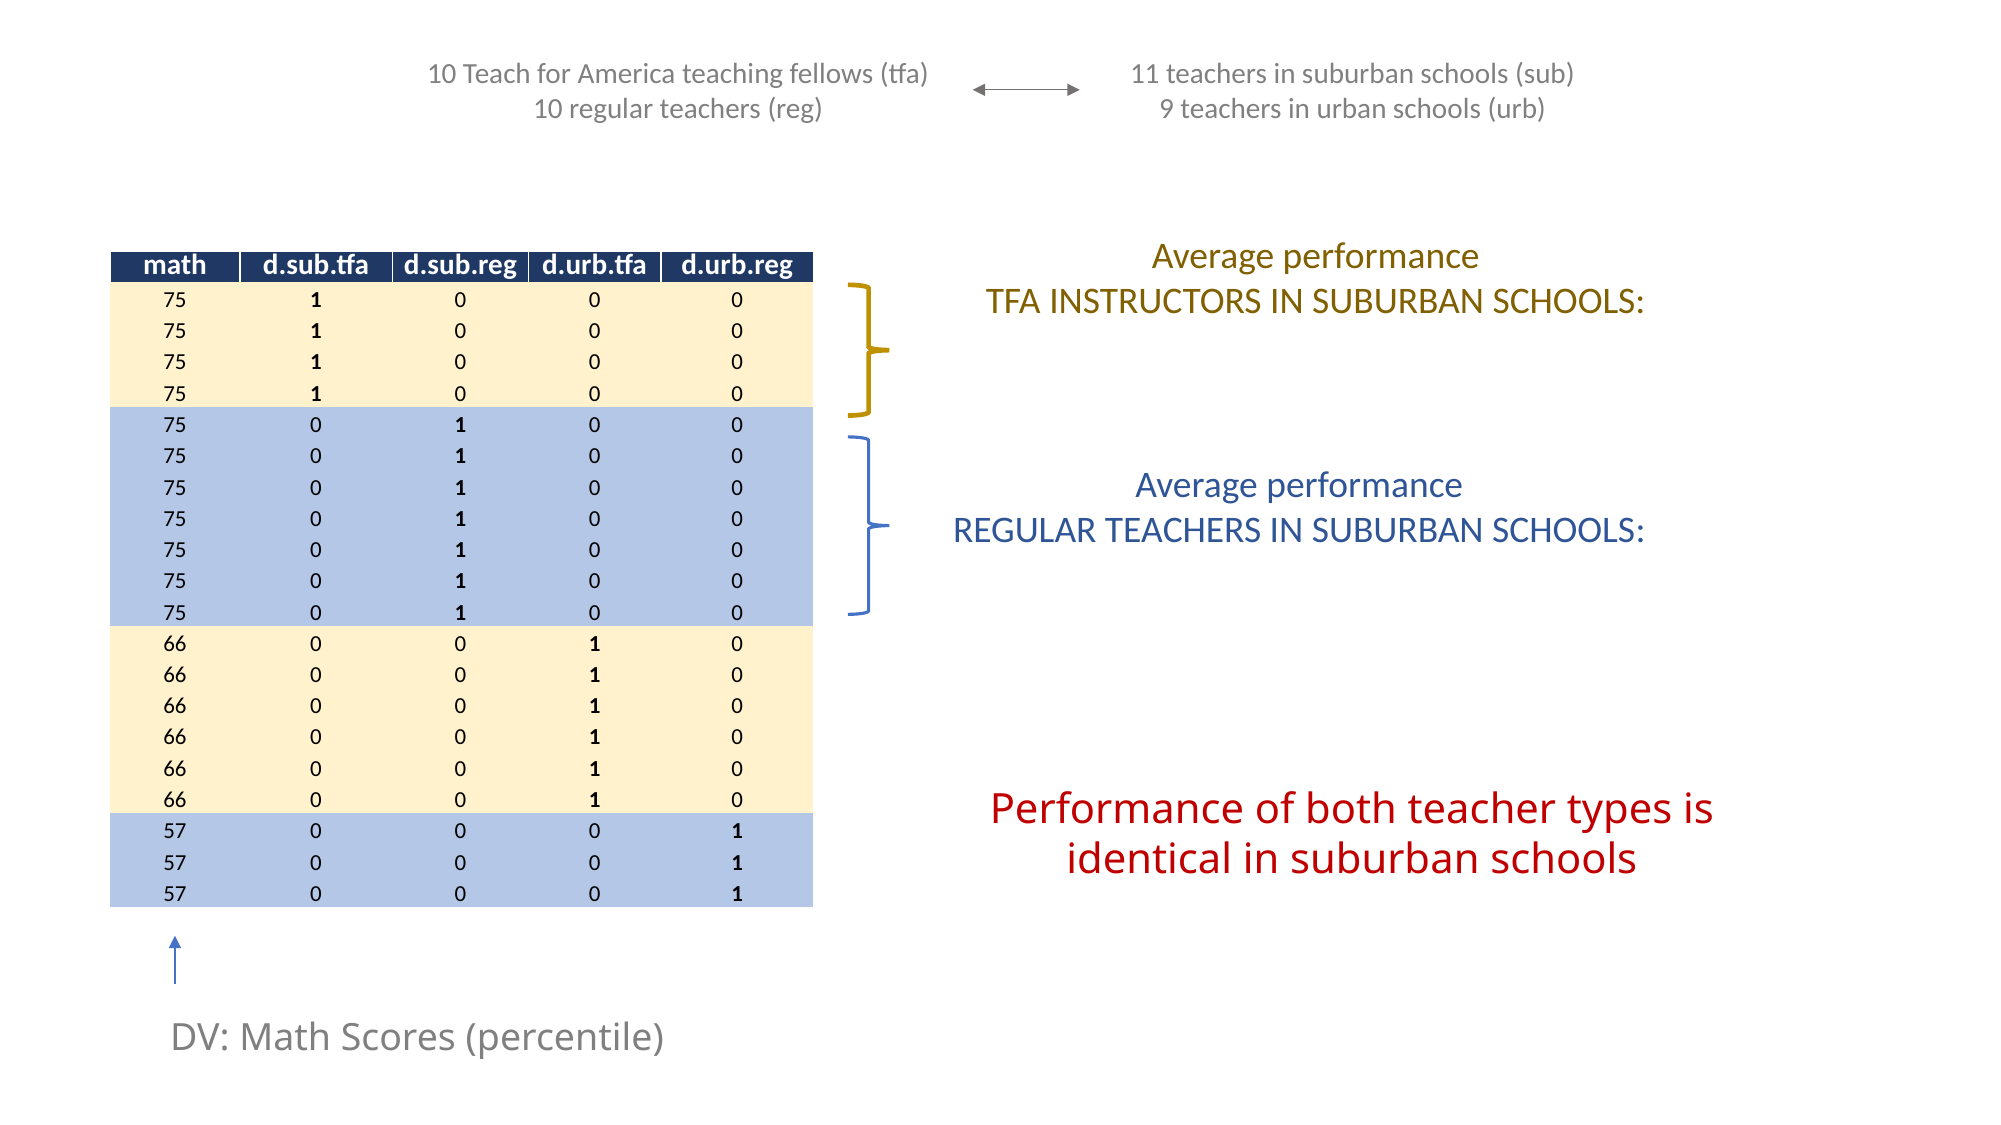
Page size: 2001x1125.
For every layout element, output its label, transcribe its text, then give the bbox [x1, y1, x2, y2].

text_box Performance of both teacher types is identical in suburban schools [970, 774, 1734, 890]
table_cell 0 [240, 844, 392, 876]
table_cell 0 [240, 719, 392, 751]
table_cell 1 [392, 563, 529, 595]
table_cell 75 [110, 313, 240, 345]
table_cell 0 [661, 376, 813, 407]
table_cell 1 [661, 876, 813, 907]
table_cell 57 [110, 844, 240, 876]
table_cell 75 [110, 376, 240, 407]
table_cell 0 [661, 563, 813, 595]
table_cell 0 [392, 345, 529, 376]
table_header d.sub.tfa [241, 252, 392, 282]
text_box [847, 436, 890, 615]
table_cell 1 [529, 626, 661, 657]
table_cell 0 [661, 470, 813, 501]
text_box 11 teachers in suburban schools (sub) 9 teachers in urban schools (urb) [1115, 46, 1590, 132]
table_cell 1 [661, 844, 813, 876]
table_header math [111, 252, 239, 282]
table_cell 0 [240, 657, 392, 688]
table_cell 66 [110, 751, 240, 782]
table_cell 0 [661, 407, 813, 438]
table_cell 0 [661, 595, 813, 626]
table_cell 57 [110, 876, 240, 907]
table_cell 0 [529, 345, 661, 376]
table_cell 66 [110, 719, 240, 751]
table_cell 0 [529, 595, 661, 626]
table_cell 0 [529, 876, 661, 907]
table_cell 66 [110, 782, 240, 813]
table_cell 0 [529, 844, 661, 876]
table_cell 0 [240, 751, 392, 782]
table_cell 0 [661, 532, 813, 563]
table_cell 0 [392, 626, 529, 657]
table_cell 0 [392, 282, 529, 313]
table_cell 0 [392, 751, 529, 782]
table_cell 0 [661, 751, 813, 782]
table_cell 0 [529, 376, 661, 407]
table_cell 0 [240, 532, 392, 563]
table_cell 0 [529, 813, 661, 844]
table_cell 75 [110, 407, 240, 438]
table_cell 0 [529, 501, 661, 532]
table_cell 75 [110, 345, 240, 376]
table_cell 0 [529, 438, 661, 470]
table_cell 1 [240, 345, 392, 376]
table_cell 0 [392, 876, 529, 907]
text_box [847, 284, 890, 417]
table_cell 0 [240, 782, 392, 813]
table_cell 1 [240, 376, 392, 407]
table_cell 1 [240, 313, 392, 345]
table_cell 0 [392, 719, 529, 751]
table_cell 0 [529, 313, 661, 345]
table_cell 0 [240, 470, 392, 501]
table_cell 1 [392, 595, 529, 626]
table_cell 75 [110, 438, 240, 470]
table_header d.urb.tfa [529, 252, 660, 282]
table_cell 57 [110, 813, 240, 844]
table_cell 75 [110, 282, 240, 313]
table_cell 0 [240, 563, 392, 595]
table_cell 0 [529, 470, 661, 501]
table_cell 0 [392, 844, 529, 876]
text_box DV: Math Scores (percentile) [155, 1005, 680, 1066]
table_cell 66 [110, 688, 240, 719]
table_cell 1 [529, 751, 661, 782]
table_cell 1 [529, 782, 661, 813]
table_cell 0 [661, 282, 813, 313]
table_cell 1 [392, 407, 529, 438]
table_cell 0 [240, 626, 392, 657]
table_cell 0 [392, 782, 529, 813]
table_cell 0 [661, 782, 813, 813]
table_cell 1 [392, 438, 529, 470]
table_cell 1 [392, 532, 529, 563]
table_cell 0 [661, 438, 813, 470]
table_cell 0 [661, 626, 813, 657]
table_cell 75 [110, 563, 240, 595]
table_cell 75 [110, 595, 240, 626]
table_cell 0 [661, 688, 813, 719]
table_cell 0 [661, 501, 813, 532]
table_header d.sub.reg [393, 252, 528, 282]
table_cell 0 [240, 595, 392, 626]
text_box 10 Teach for America teaching fellows (tfa) 10 regular teachers (reg) [412, 46, 944, 132]
table_cell 0 [240, 501, 392, 532]
table_cell 0 [661, 657, 813, 688]
table_cell 1 [529, 688, 661, 719]
table_cell 0 [240, 407, 392, 438]
table_cell 0 [392, 376, 529, 407]
table_cell 0 [529, 407, 661, 438]
table_cell 0 [240, 438, 392, 470]
table_cell 75 [110, 501, 240, 532]
table_cell 0 [529, 282, 661, 313]
table_cell 1 [392, 470, 529, 501]
table_cell 1 [392, 501, 529, 532]
table_cell 0 [392, 688, 529, 719]
table_header d.urb.reg [662, 252, 813, 282]
table_cell 0 [529, 563, 661, 595]
table_cell 66 [110, 626, 240, 657]
table_cell 1 [240, 282, 392, 313]
table_cell 0 [240, 688, 392, 719]
table_cell 0 [392, 813, 529, 844]
table_cell 0 [529, 532, 661, 563]
table_cell 1 [529, 657, 661, 688]
table_cell 1 [661, 813, 813, 844]
table_cell 75 [110, 532, 240, 563]
table_cell 0 [240, 813, 392, 844]
table_cell 0 [661, 345, 813, 376]
table_cell 75 [110, 470, 240, 501]
table_cell 0 [661, 313, 813, 345]
table_cell 0 [392, 657, 529, 688]
table_cell 0 [392, 313, 529, 345]
table_cell 66 [110, 657, 240, 688]
table_cell 0 [661, 719, 813, 751]
table_cell 0 [240, 876, 392, 907]
table_cell 1 [529, 719, 661, 751]
